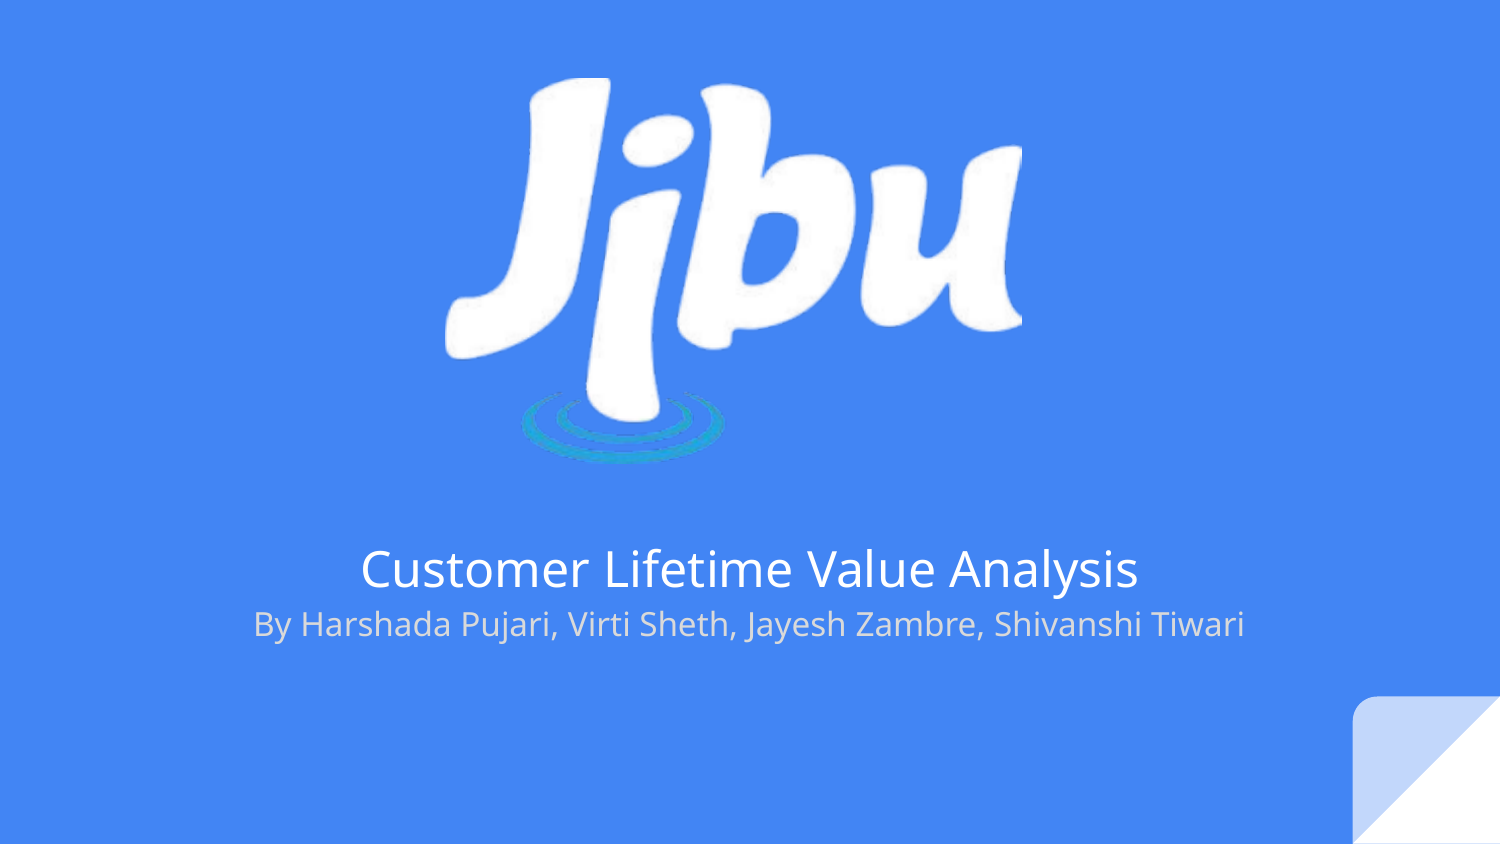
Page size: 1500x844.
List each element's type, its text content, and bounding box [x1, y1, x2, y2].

picture [445, 77, 1023, 464]
title Customer Lifetime Value Analysis By Harshada Pujari, Virti Sheth, Jayesh Zambre, Shivanshi Tiwari [75, 519, 1425, 789]
